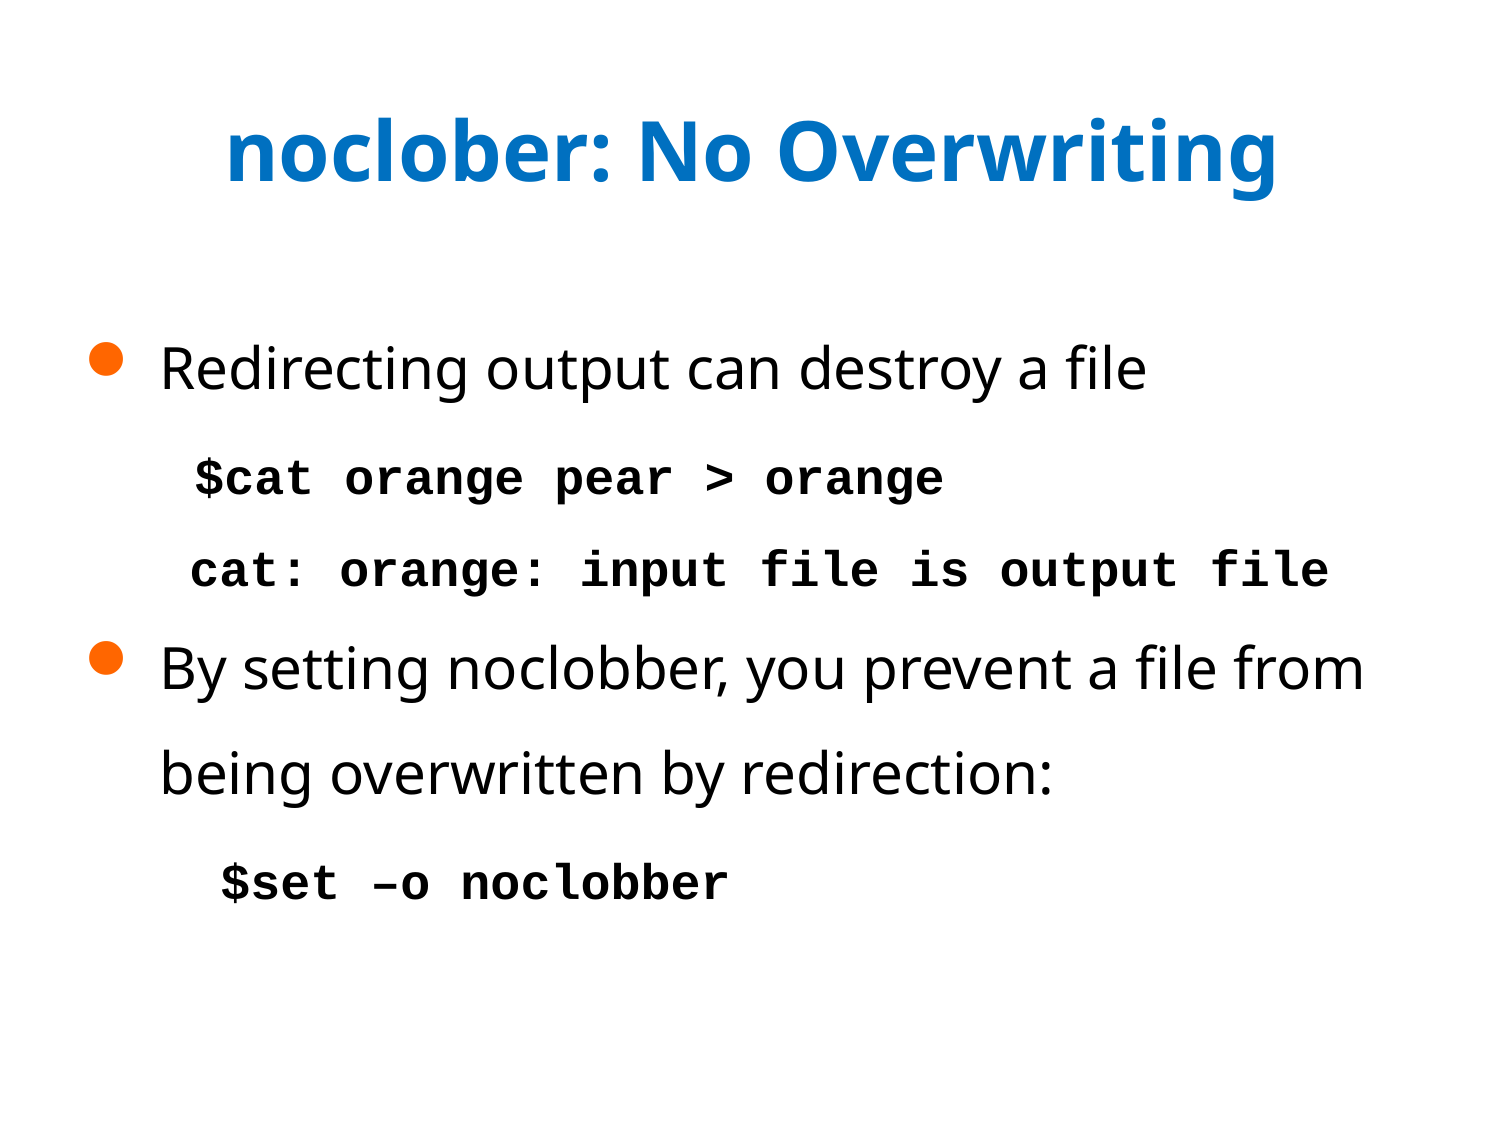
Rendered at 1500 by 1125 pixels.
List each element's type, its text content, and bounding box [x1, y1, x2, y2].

text_box Redirecting output can destroy a file $cat orange pear > orange cat: orange: input file is output file By setting noclobber, you prevent a file from being overwritten by redirection: $set –o noclobber [69, 288, 1458, 919]
title noclober: No Overwriting [51, 54, 1475, 243]
